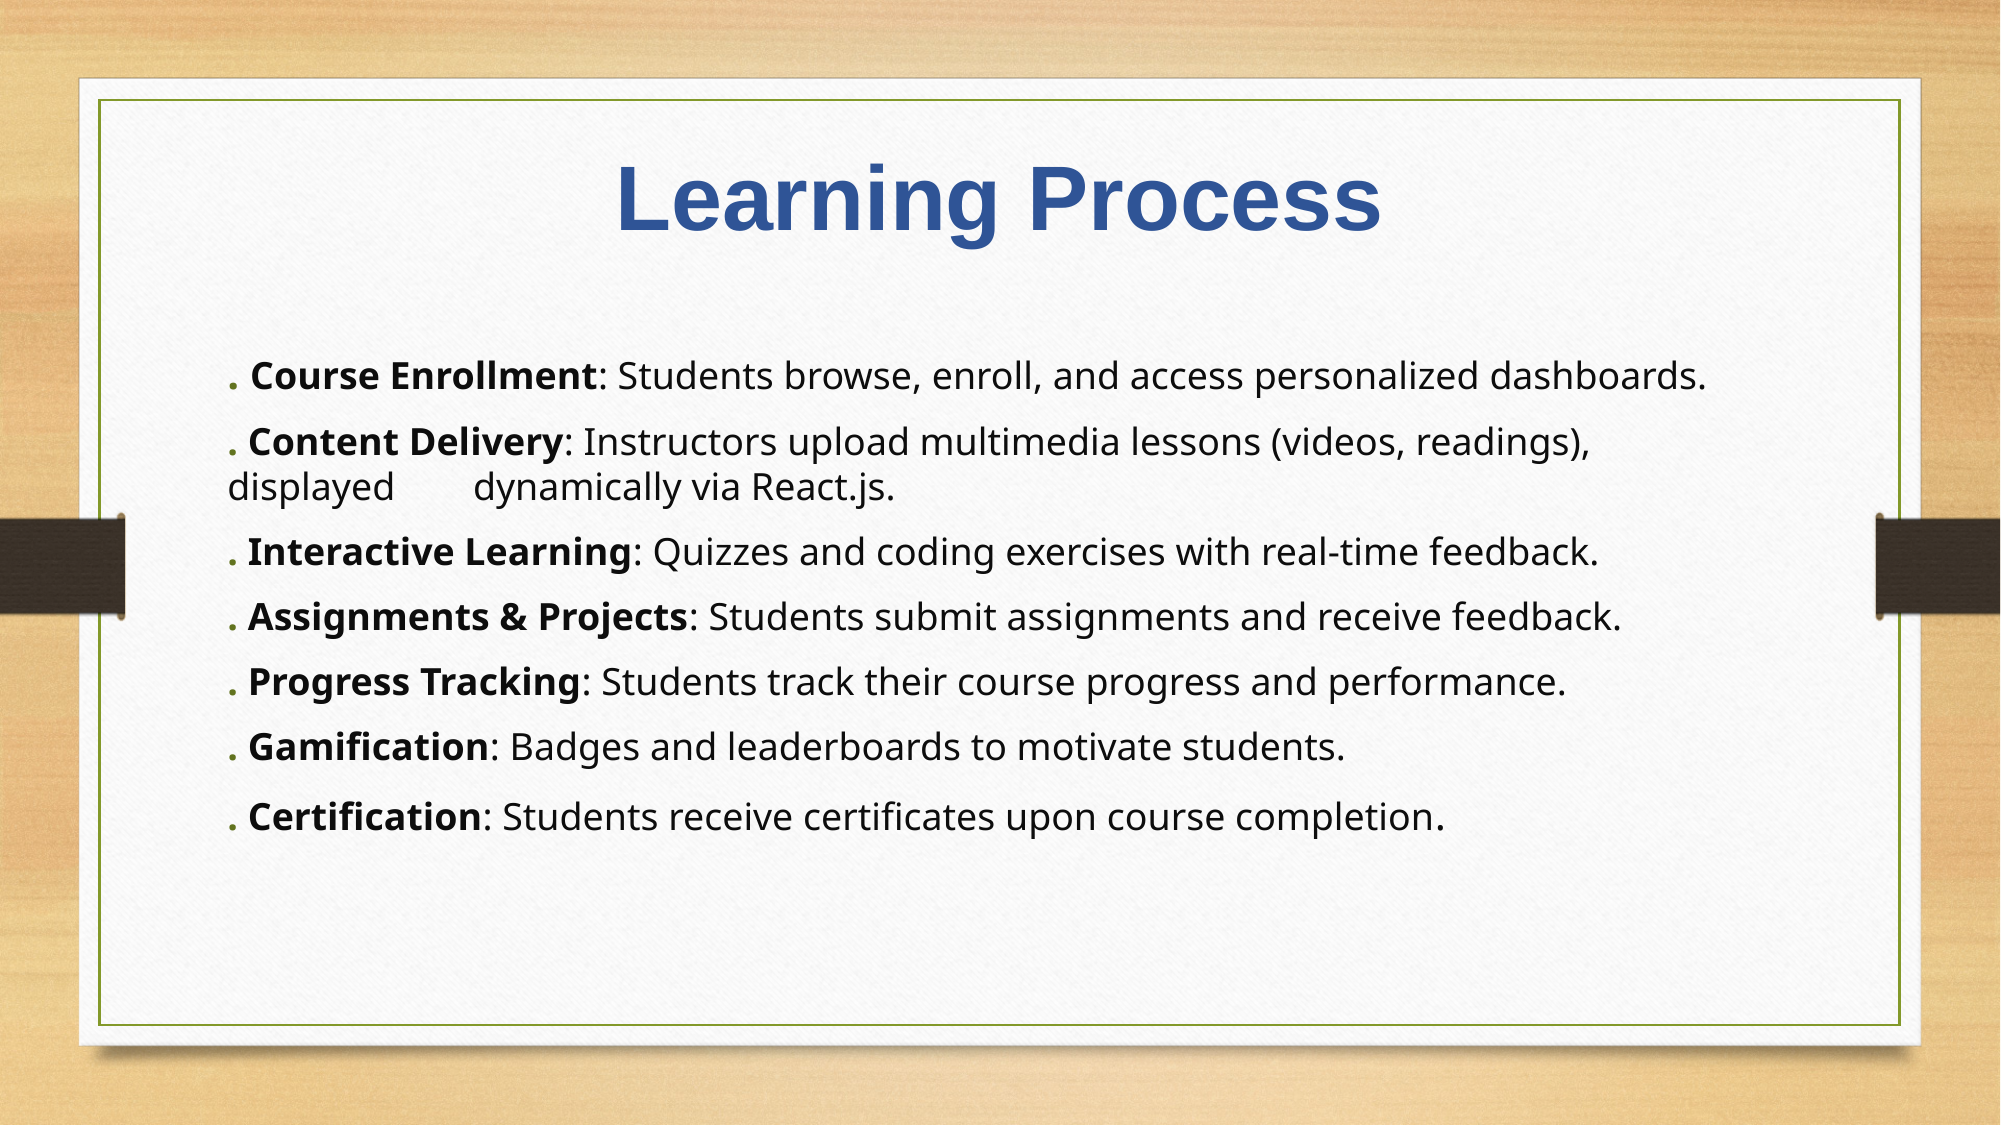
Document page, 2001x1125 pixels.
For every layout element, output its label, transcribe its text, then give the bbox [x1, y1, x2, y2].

picture [0, 0, 2001, 1125]
list . Course Enrollment: Students browse, enroll, and access personalized dashboards. . Content Delivery: Instructors upload multimedia lessons (videos, readings), displayed dynamically via React.js. . Interactive Learning: Quizzes and coding exercises with real-time feedback. . Assignments & Projects: Students submit assignments and receive feedback. . Progress Tracking: Students track their course progress and performance. . Gamification: Badges and leaderboards to motivate students. . Certification: Students receive certificates upon course completion. [212, 340, 1770, 941]
title Learning Process [212, 95, 1788, 293]
